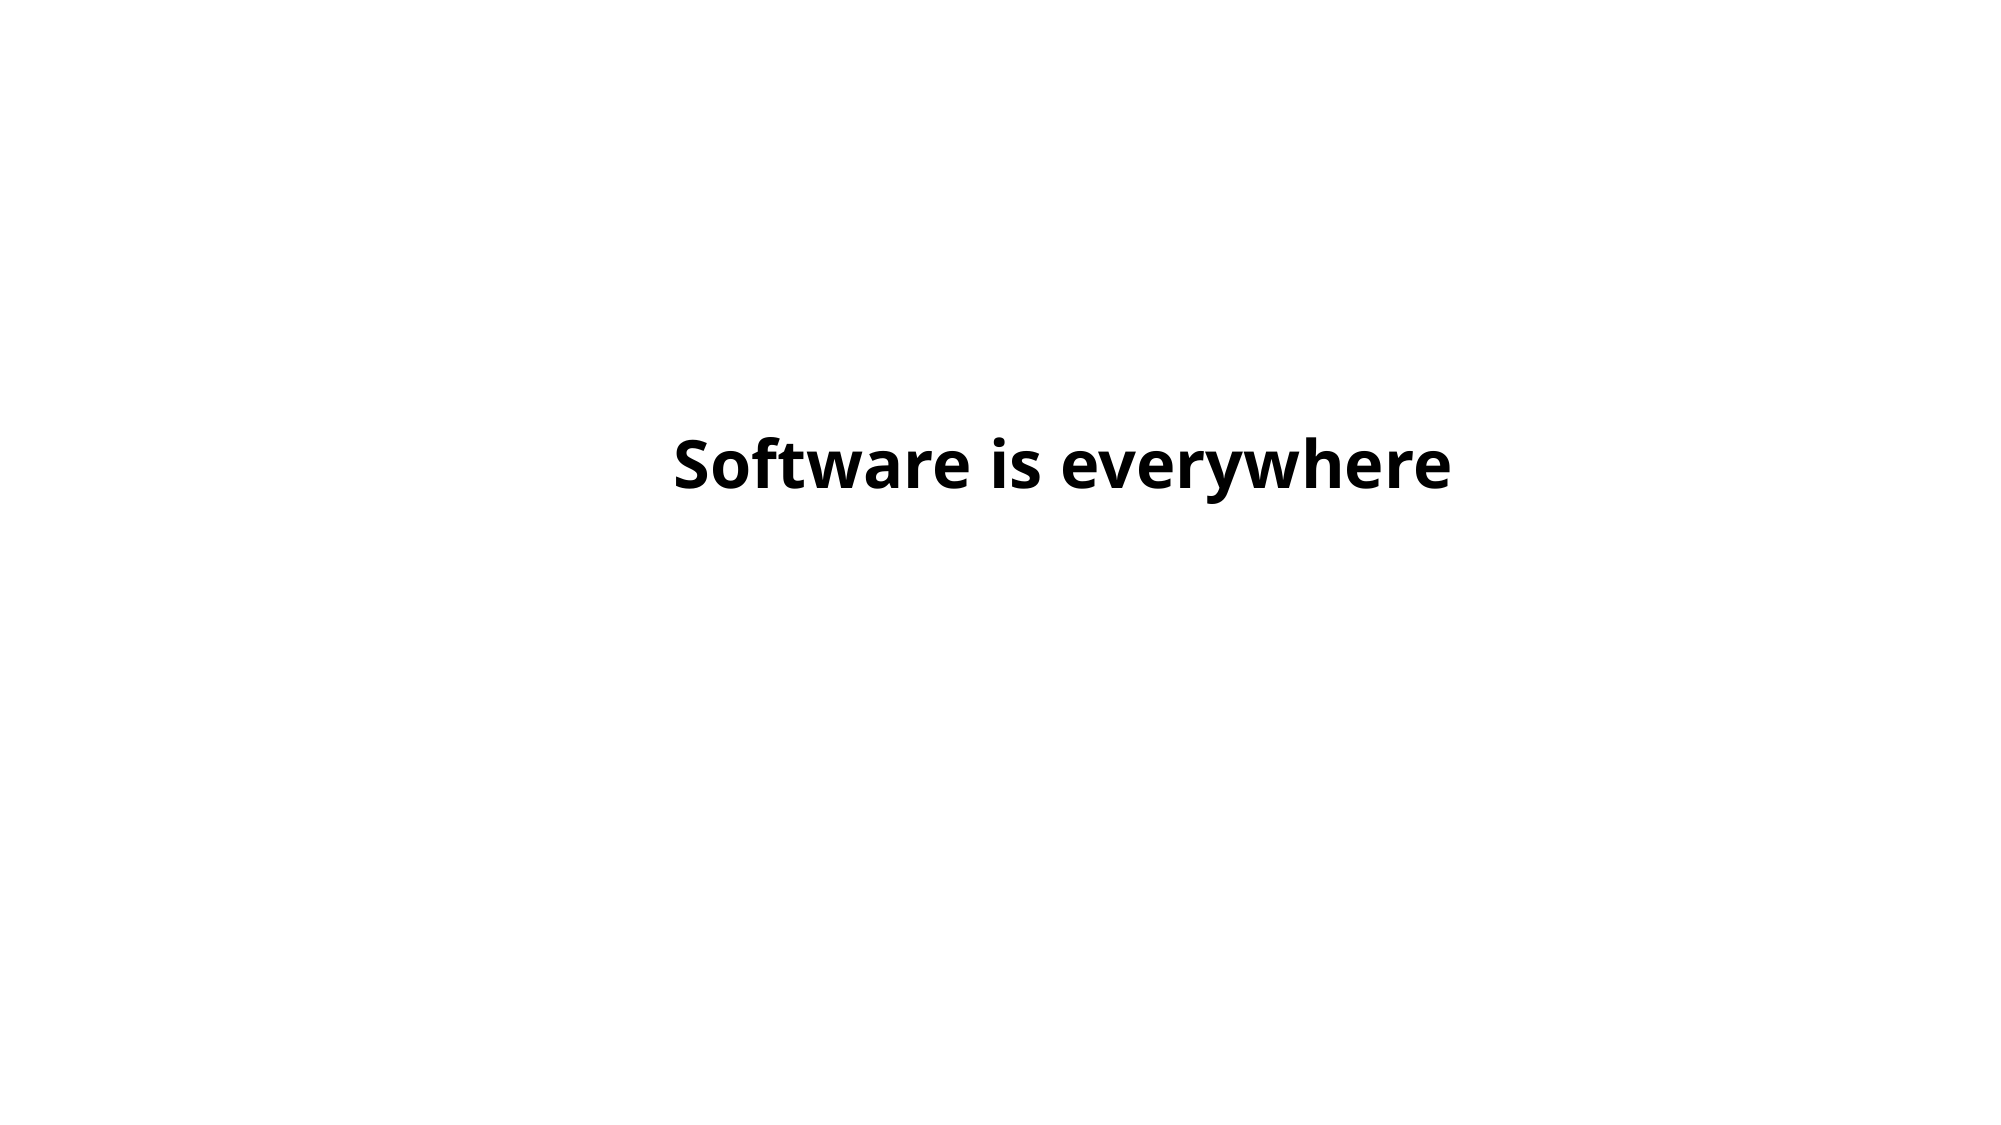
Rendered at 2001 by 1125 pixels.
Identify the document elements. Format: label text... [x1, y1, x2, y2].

text_box Software is everywhere [658, 414, 1468, 509]
